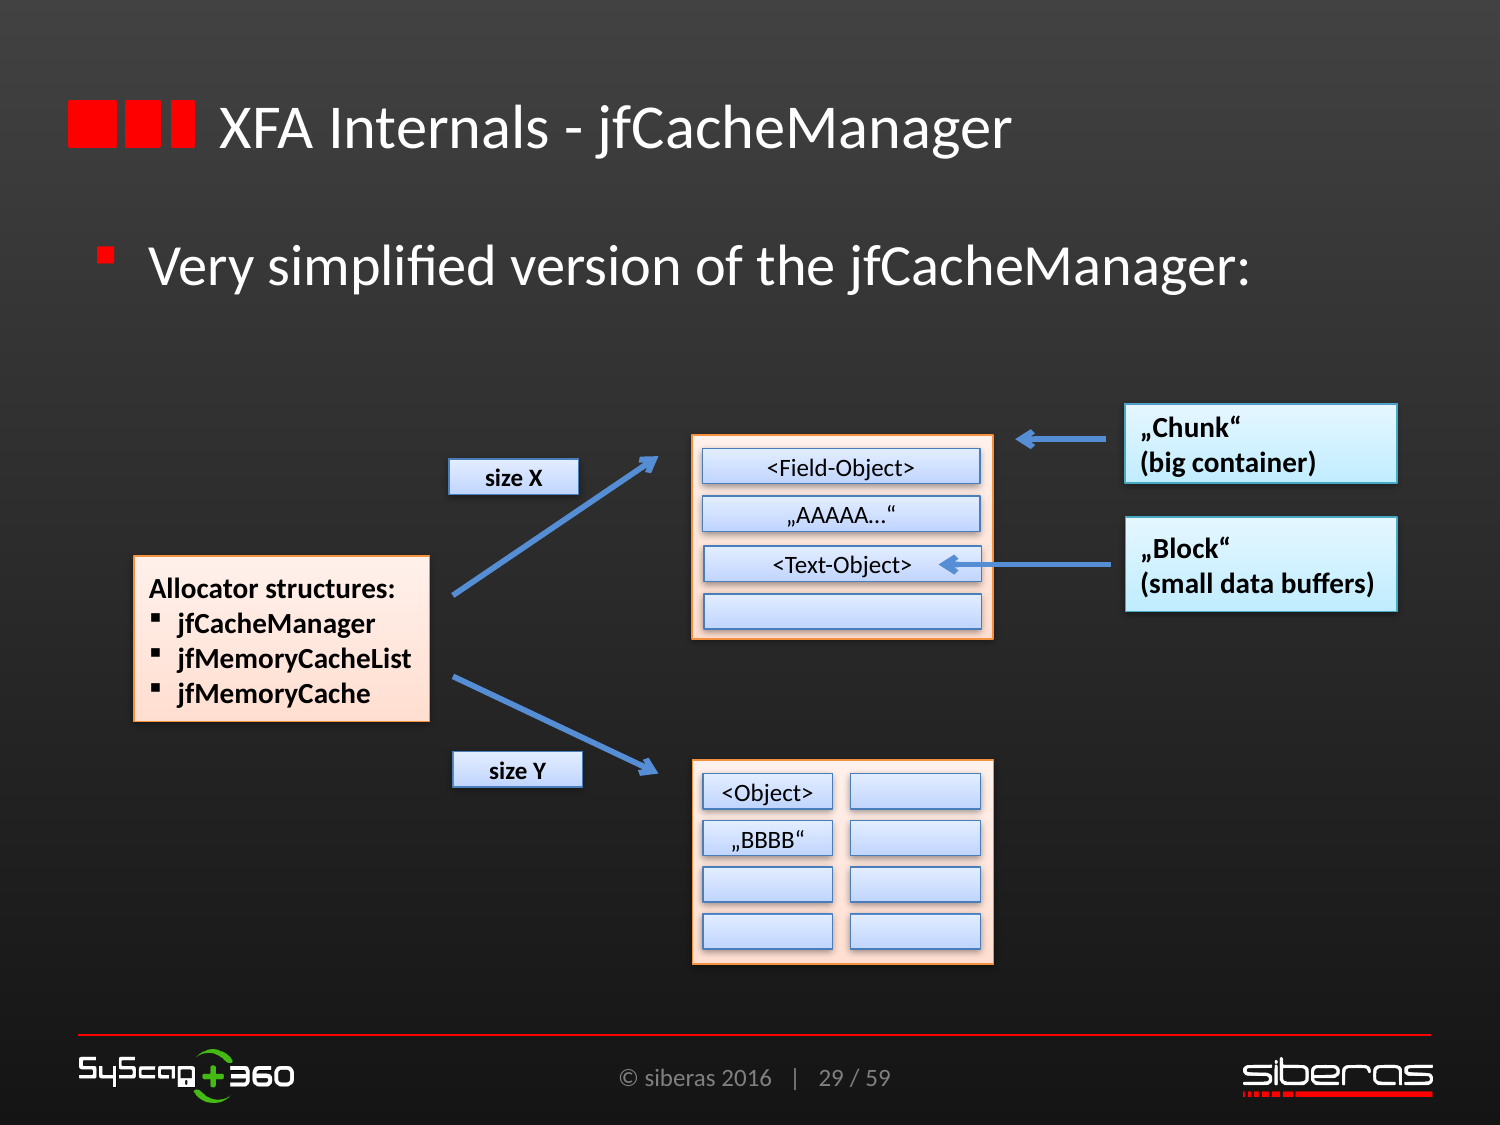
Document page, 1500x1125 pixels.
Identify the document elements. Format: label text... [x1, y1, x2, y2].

list Very simplified version of the jfCacheManager: [77, 219, 1431, 1012]
picture [1243, 1057, 1433, 1097]
text_box „Block“ (small data buffers) [1125, 516, 1398, 612]
text_box [691, 434, 994, 640]
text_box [692, 759, 994, 965]
text_box [703, 593, 982, 630]
text_box <Text-Object> [703, 545, 982, 582]
text_box Allocator structures: jfCacheManager jfMemoryCacheList jfMemoryCache [133, 555, 430, 722]
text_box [452, 455, 659, 596]
text_box „AAAAA…“ [702, 495, 981, 532]
text_box <Field-Object> [702, 448, 981, 484]
text_box „Chunk“ (big container) [1124, 403, 1398, 484]
table_cell [699, 547, 994, 589]
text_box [452, 676, 659, 774]
table_cell … [687, 436, 1106, 645]
picture [79, 1049, 294, 1103]
text_box size Y [452, 782, 583, 788]
title XFA Internals - jfCacheManager [205, 58, 1420, 189]
